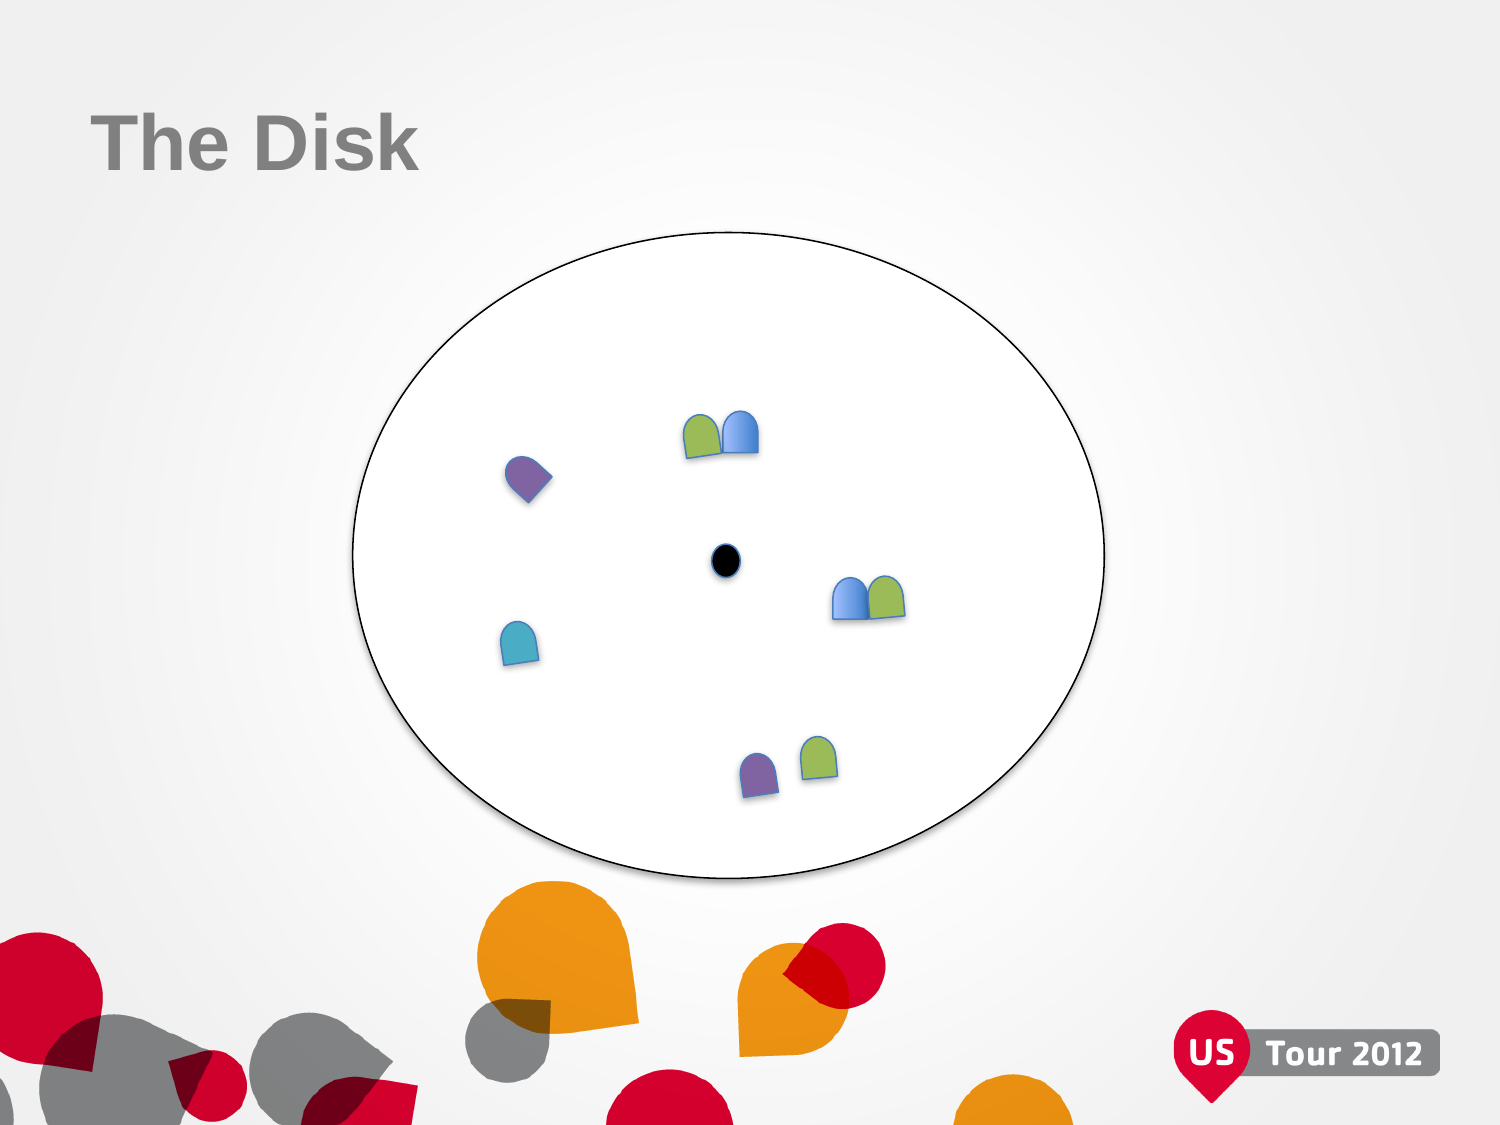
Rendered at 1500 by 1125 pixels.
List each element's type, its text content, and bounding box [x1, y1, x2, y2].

text_box [867, 575, 906, 620]
text_box [682, 414, 723, 460]
text_box [739, 752, 780, 799]
text_box [351, 233, 1106, 880]
text_box [505, 455, 553, 504]
text_box [722, 410, 759, 454]
text_box [799, 735, 839, 781]
text_box [832, 576, 866, 620]
text_box [710, 543, 742, 579]
title The Disk [75, 45, 1425, 233]
picture [0, 0, 1500, 1125]
text_box [499, 620, 540, 667]
